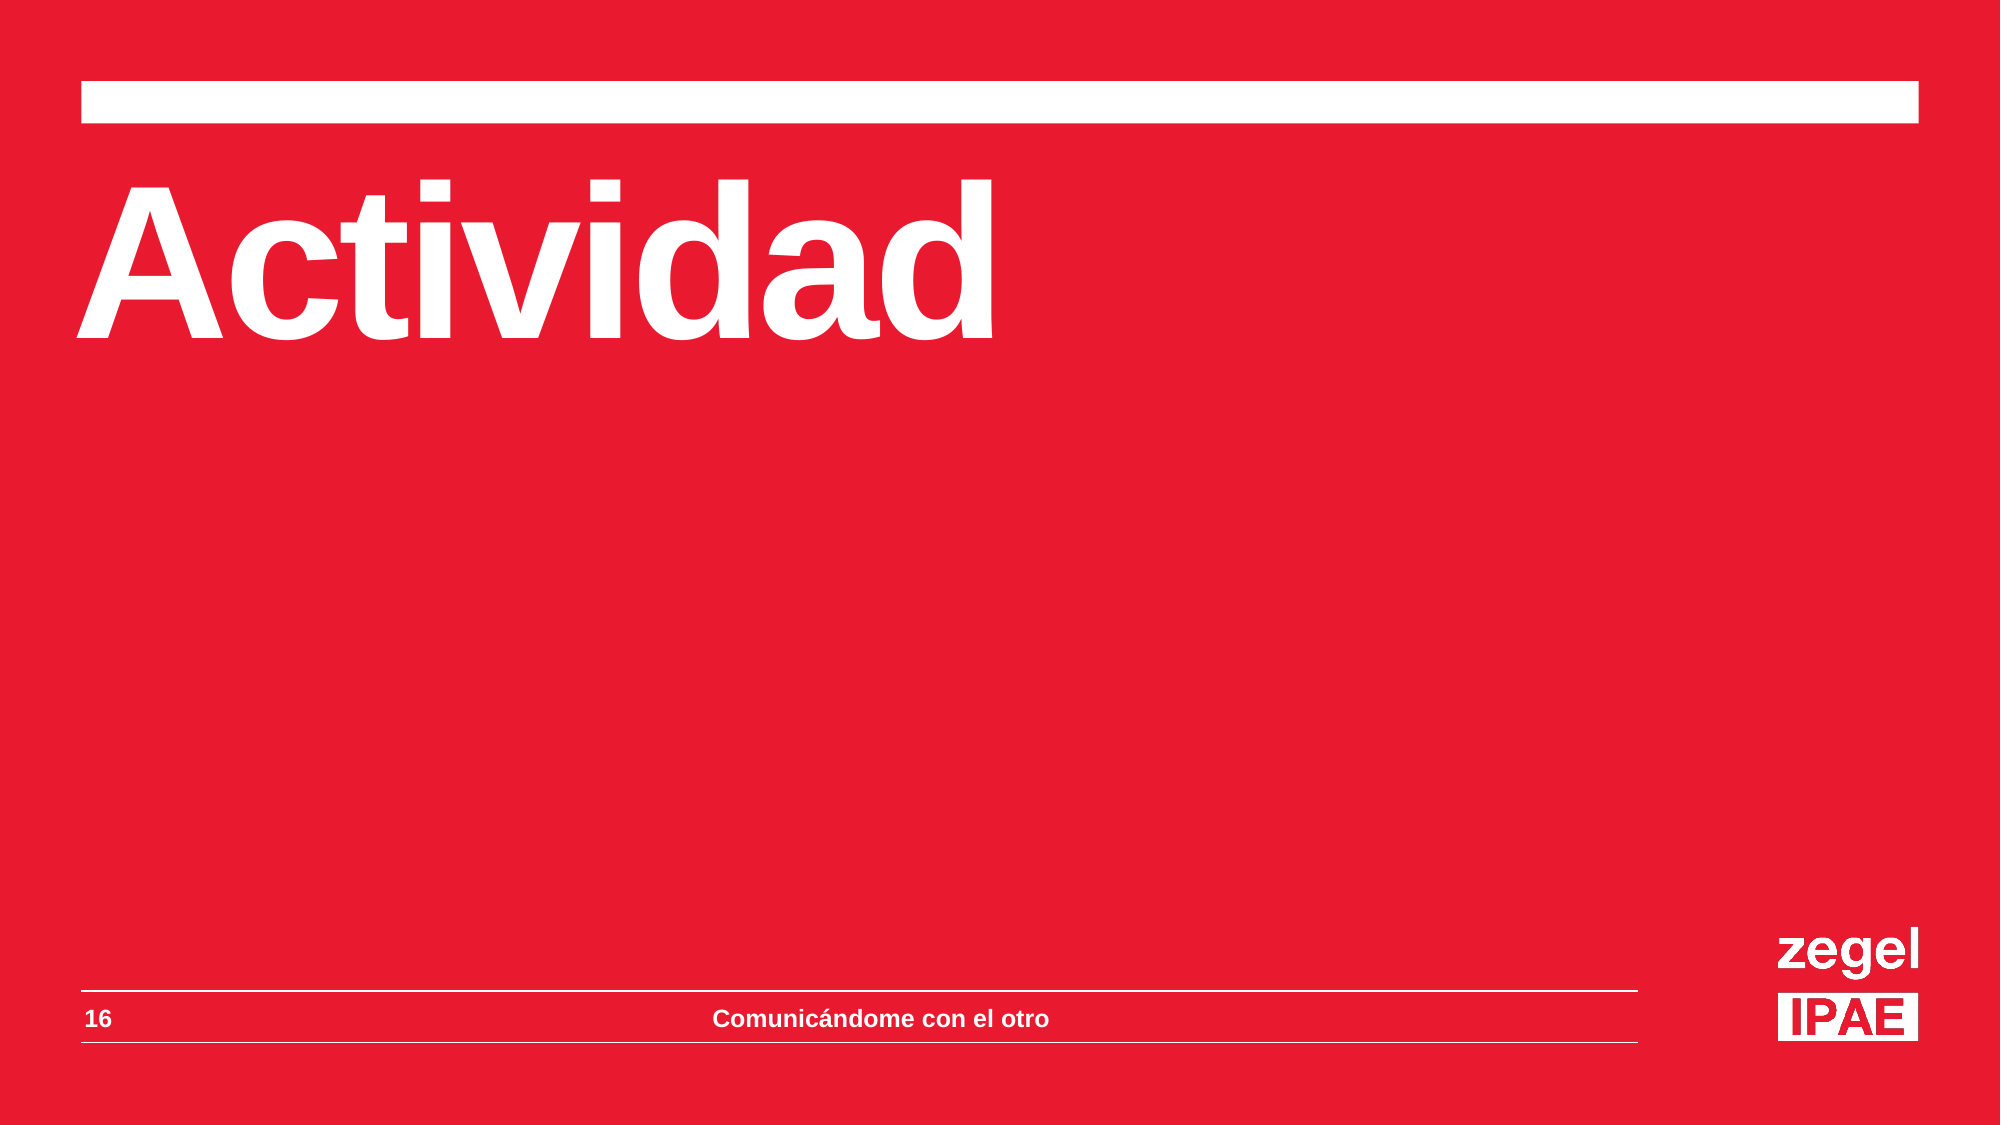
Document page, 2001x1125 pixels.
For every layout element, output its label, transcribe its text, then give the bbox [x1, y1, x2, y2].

slide_number 16 [84, 987, 535, 1048]
picture [1728, 863, 1968, 1104]
slide_number Comunicándome con el otro [590, 987, 1173, 1048]
list Actividad [71, 171, 1919, 411]
